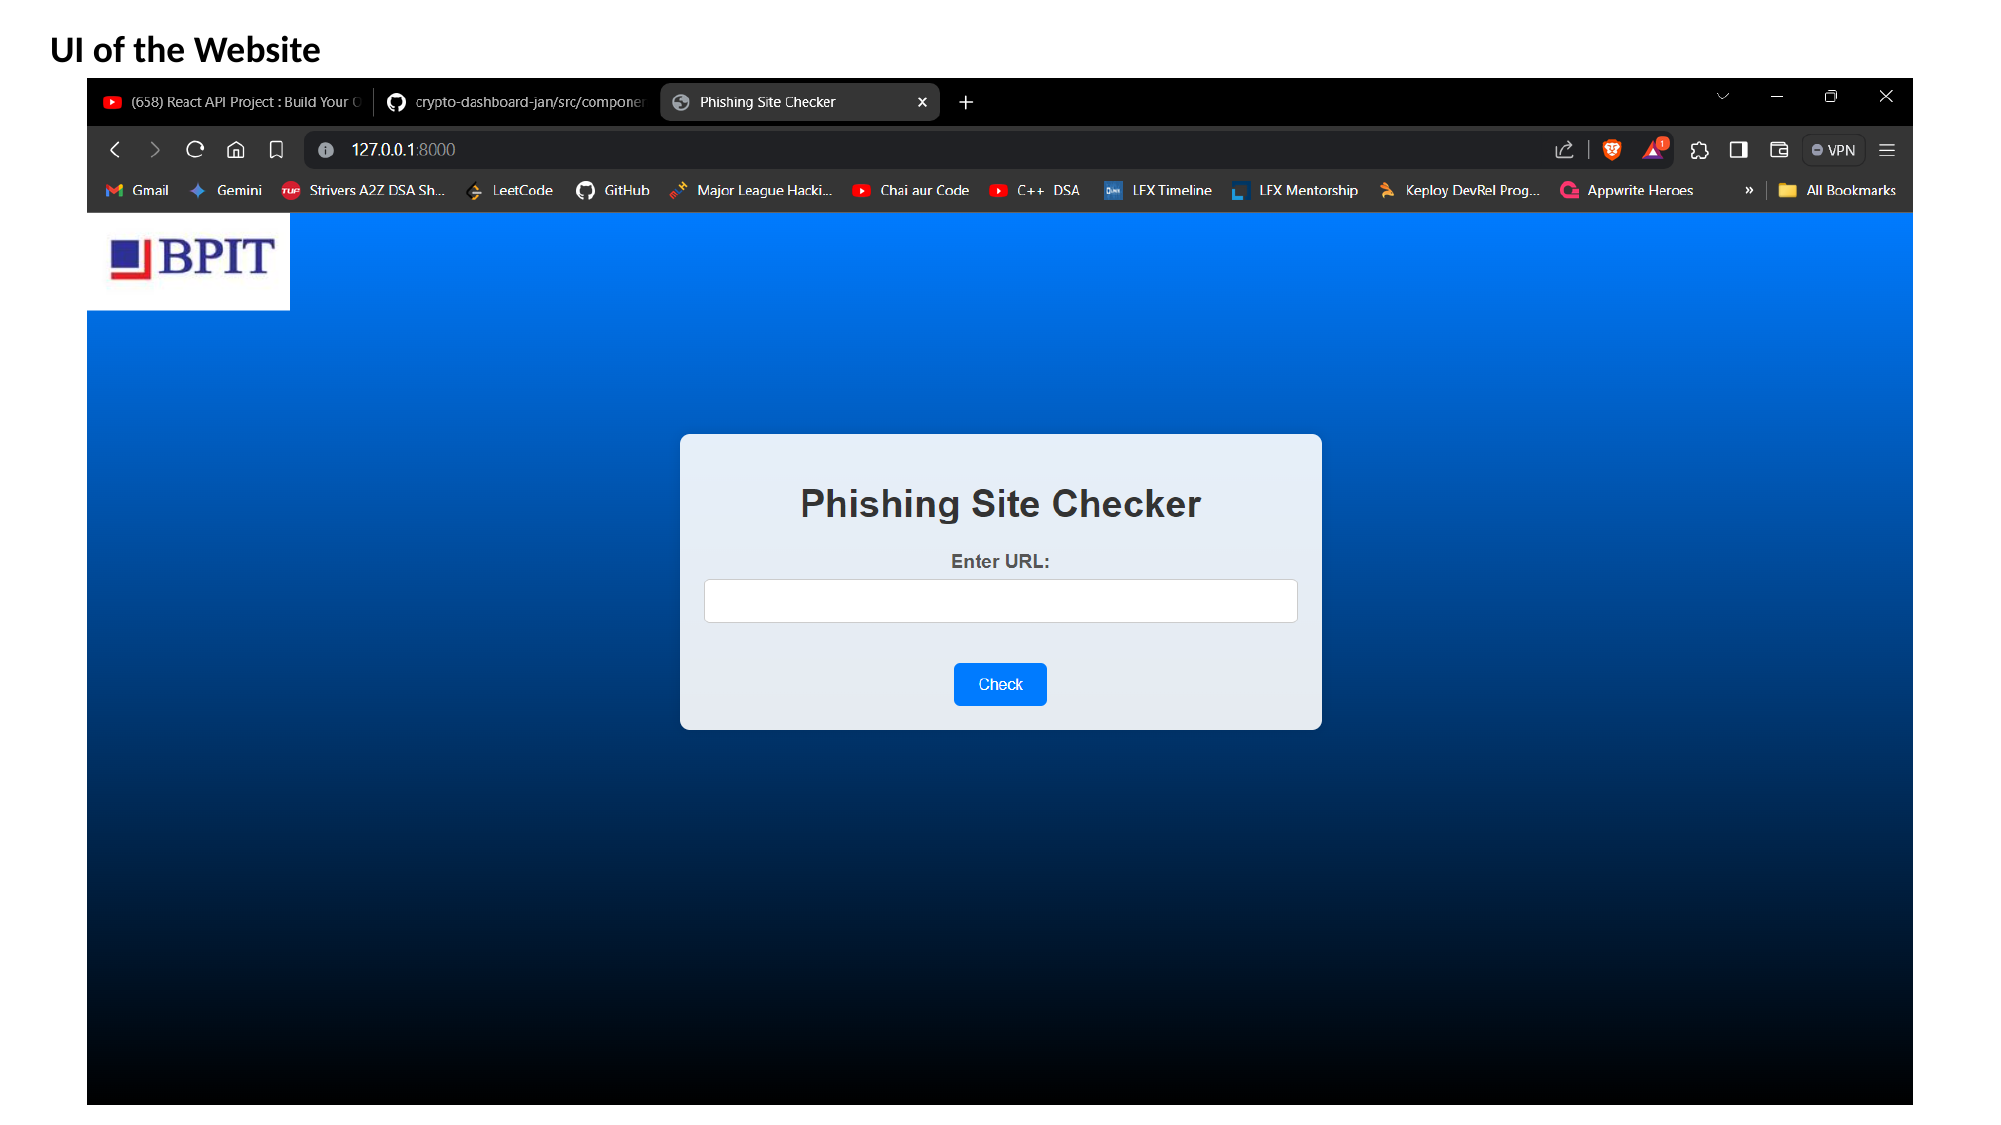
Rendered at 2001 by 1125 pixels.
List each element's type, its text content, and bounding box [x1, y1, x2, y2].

text_box UI of the Website [35, 17, 1090, 78]
picture [87, 78, 1913, 1105]
